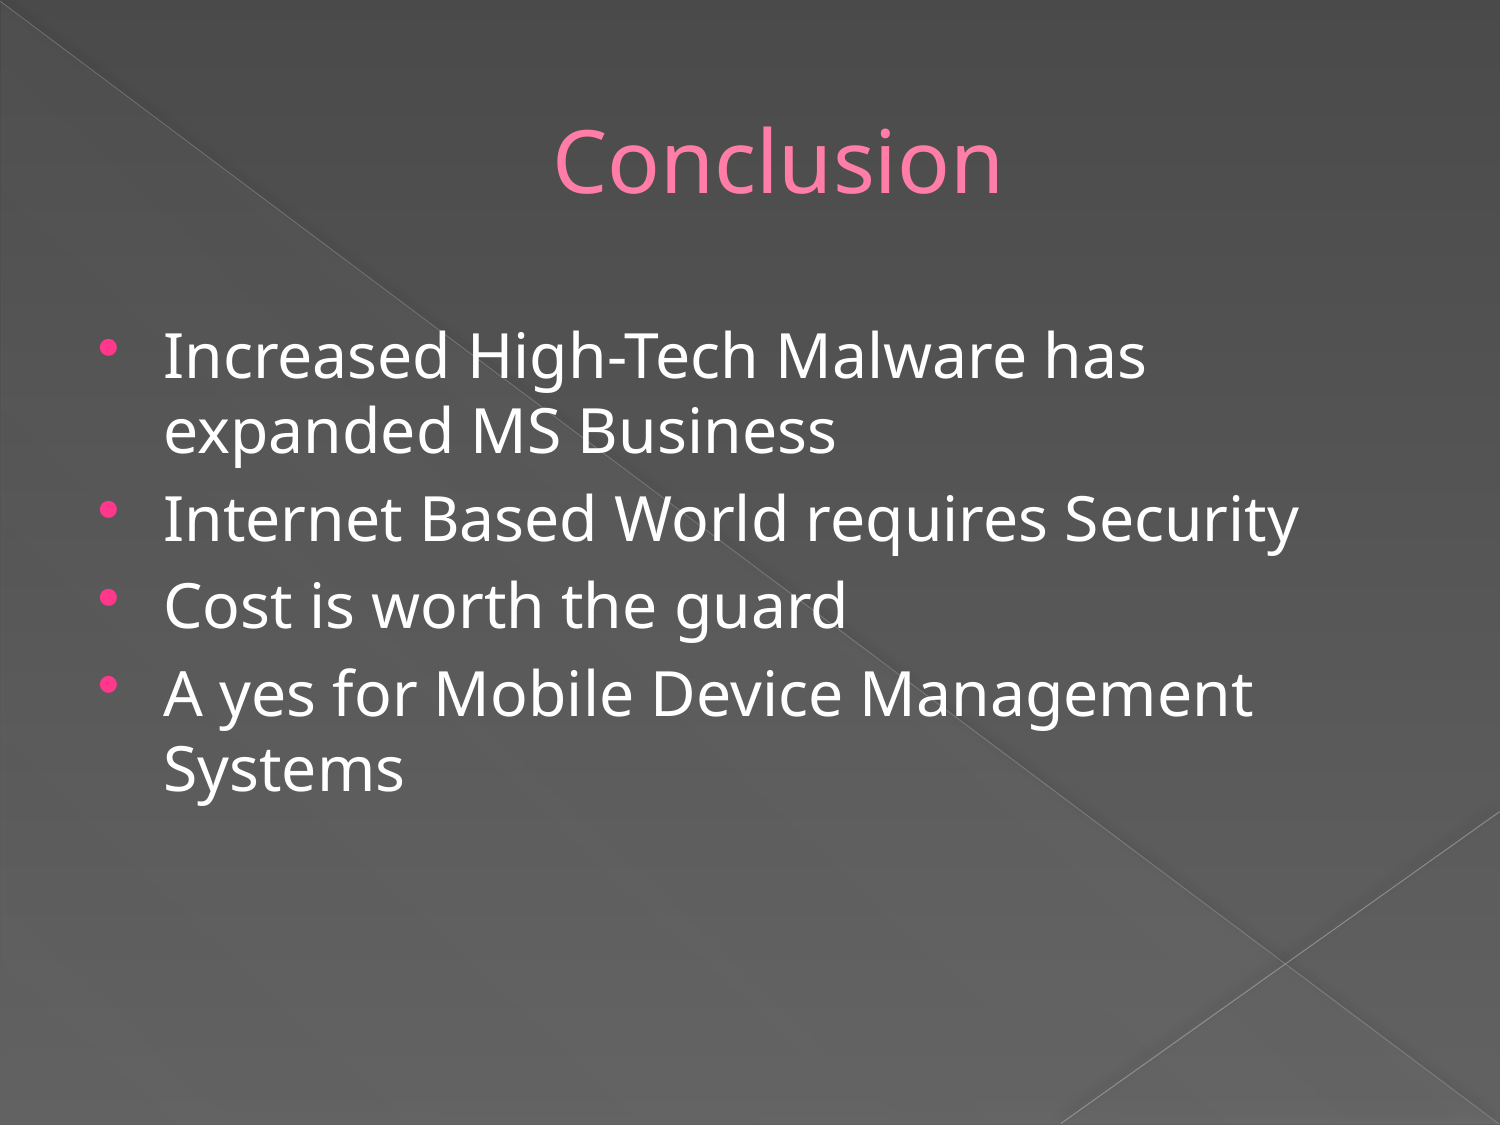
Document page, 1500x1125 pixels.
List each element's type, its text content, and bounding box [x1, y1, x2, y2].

title Conclusion [75, 43, 1425, 274]
list Increased High-Tech Malware has expanded MS Business Internet Based World requires Security Cost is worth the guard A yes for Mobile Device Management Systems [75, 308, 1425, 1059]
